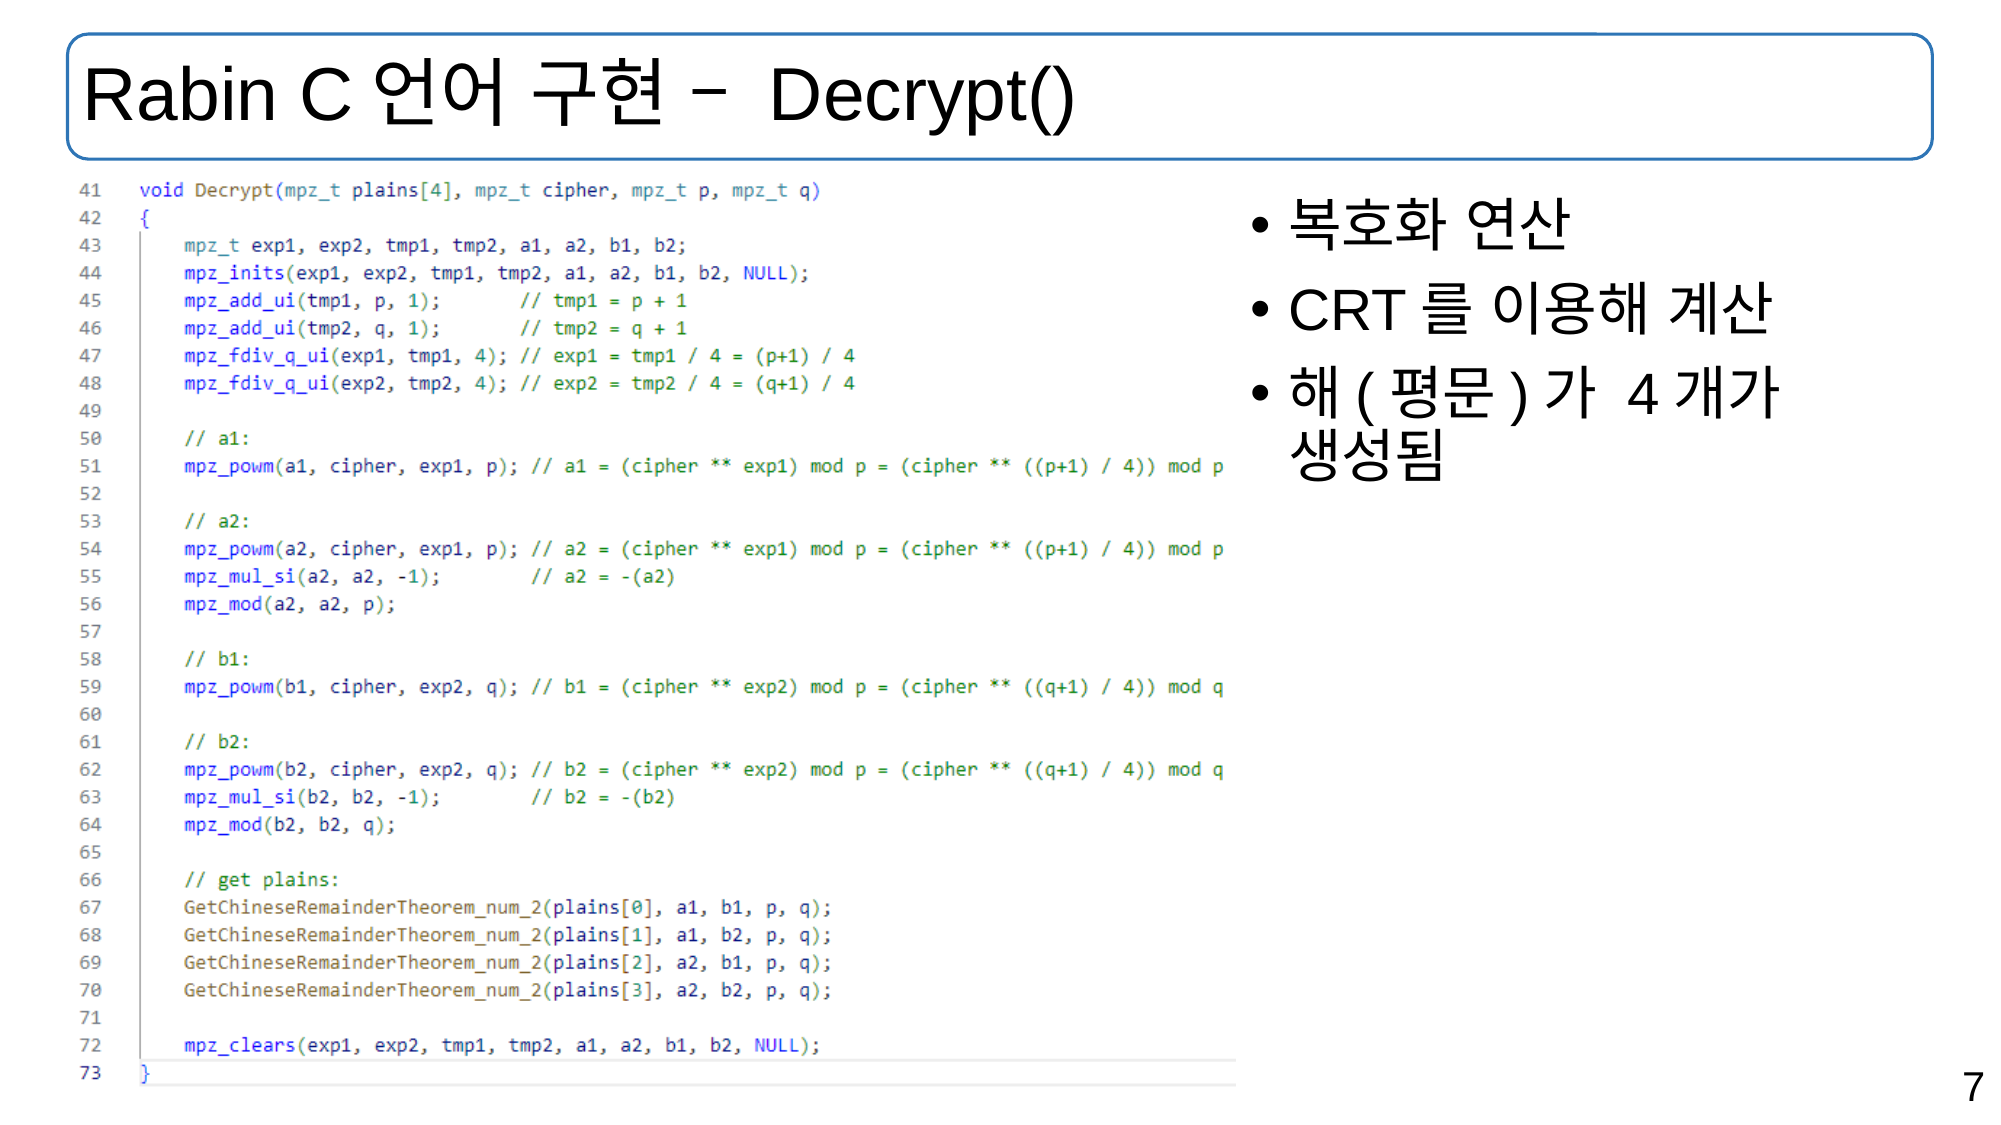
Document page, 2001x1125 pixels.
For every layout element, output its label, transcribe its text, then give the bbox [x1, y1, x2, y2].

picture [67, 175, 1236, 1091]
list 복호화 연산 CRT를 이용해 계산 해(평문)가 4개가 생성됨 [1236, 189, 1933, 1019]
title Rabin C언어 구현 – Decrypt() [67, 34, 1933, 160]
